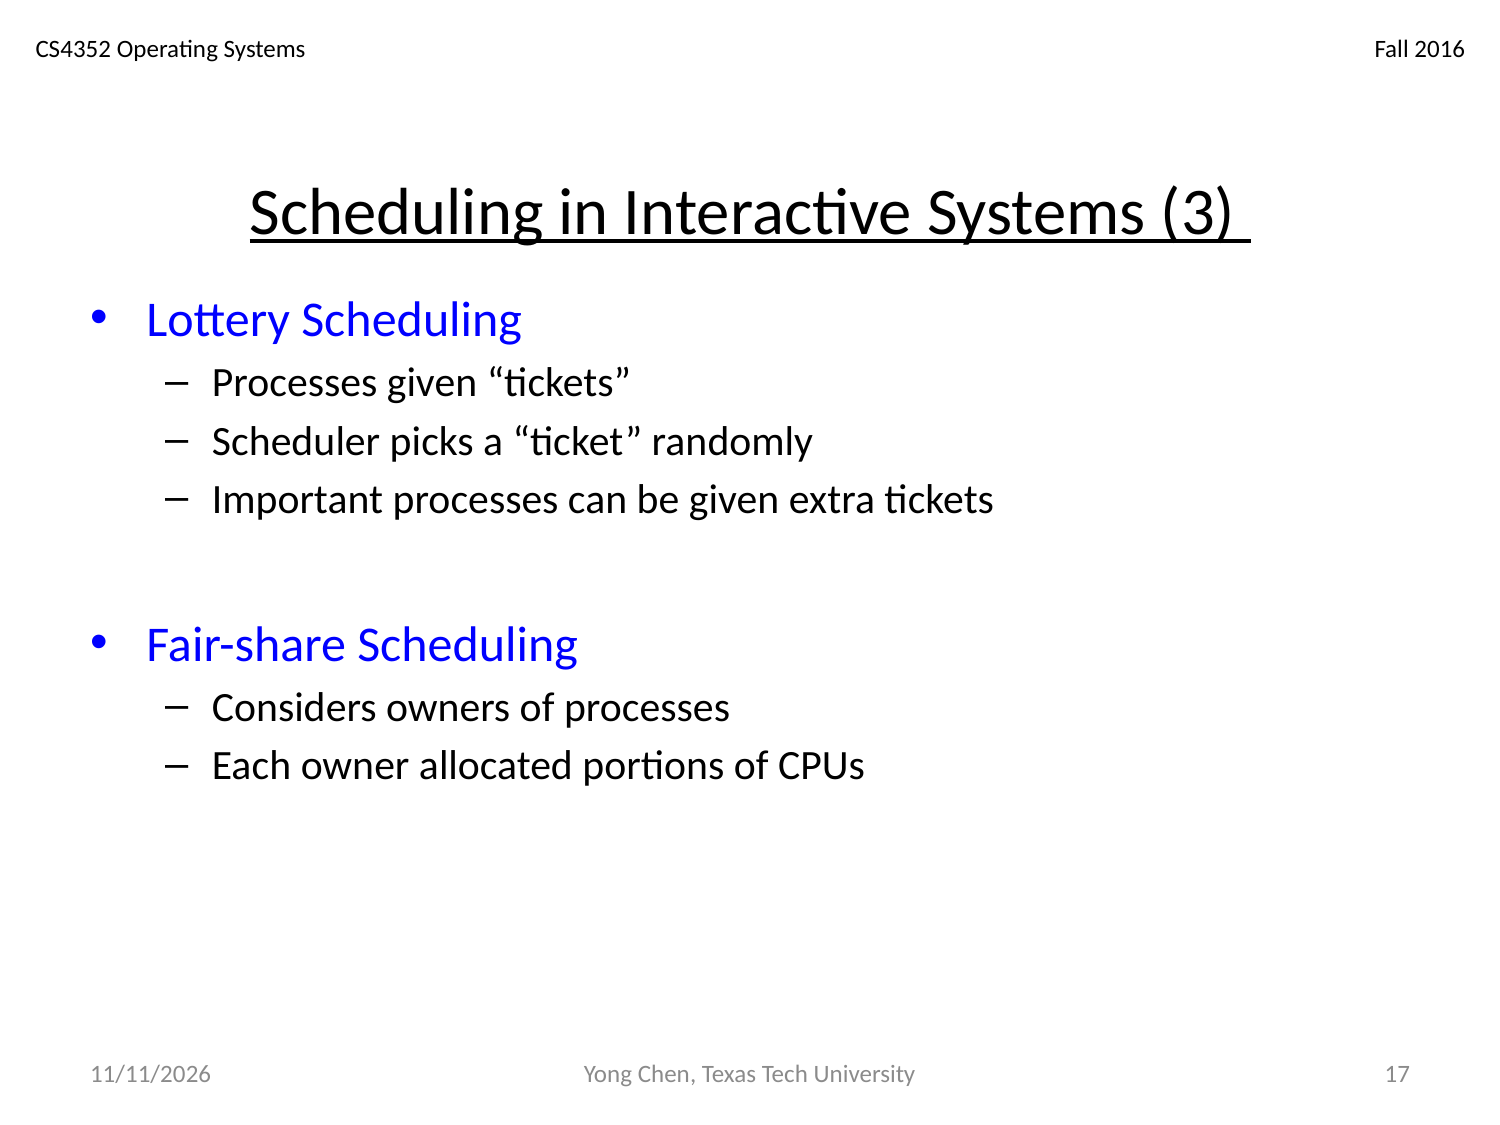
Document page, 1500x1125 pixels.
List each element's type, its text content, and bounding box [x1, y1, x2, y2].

title Scheduling in Interactive Systems (3) [75, 160, 1425, 263]
footer Yong Chen, Texas Tech University [512, 1042, 988, 1103]
list Lottery Scheduling Processes given “tickets” Scheduler picks a “ticket” randomly Important processes can be given extra tickets Fair-share Scheduling Considers owners of processes Each owner allocated portions of CPUs [75, 279, 1425, 1029]
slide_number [75, 1042, 425, 1103]
slide_number 17 [1074, 1042, 1425, 1103]
